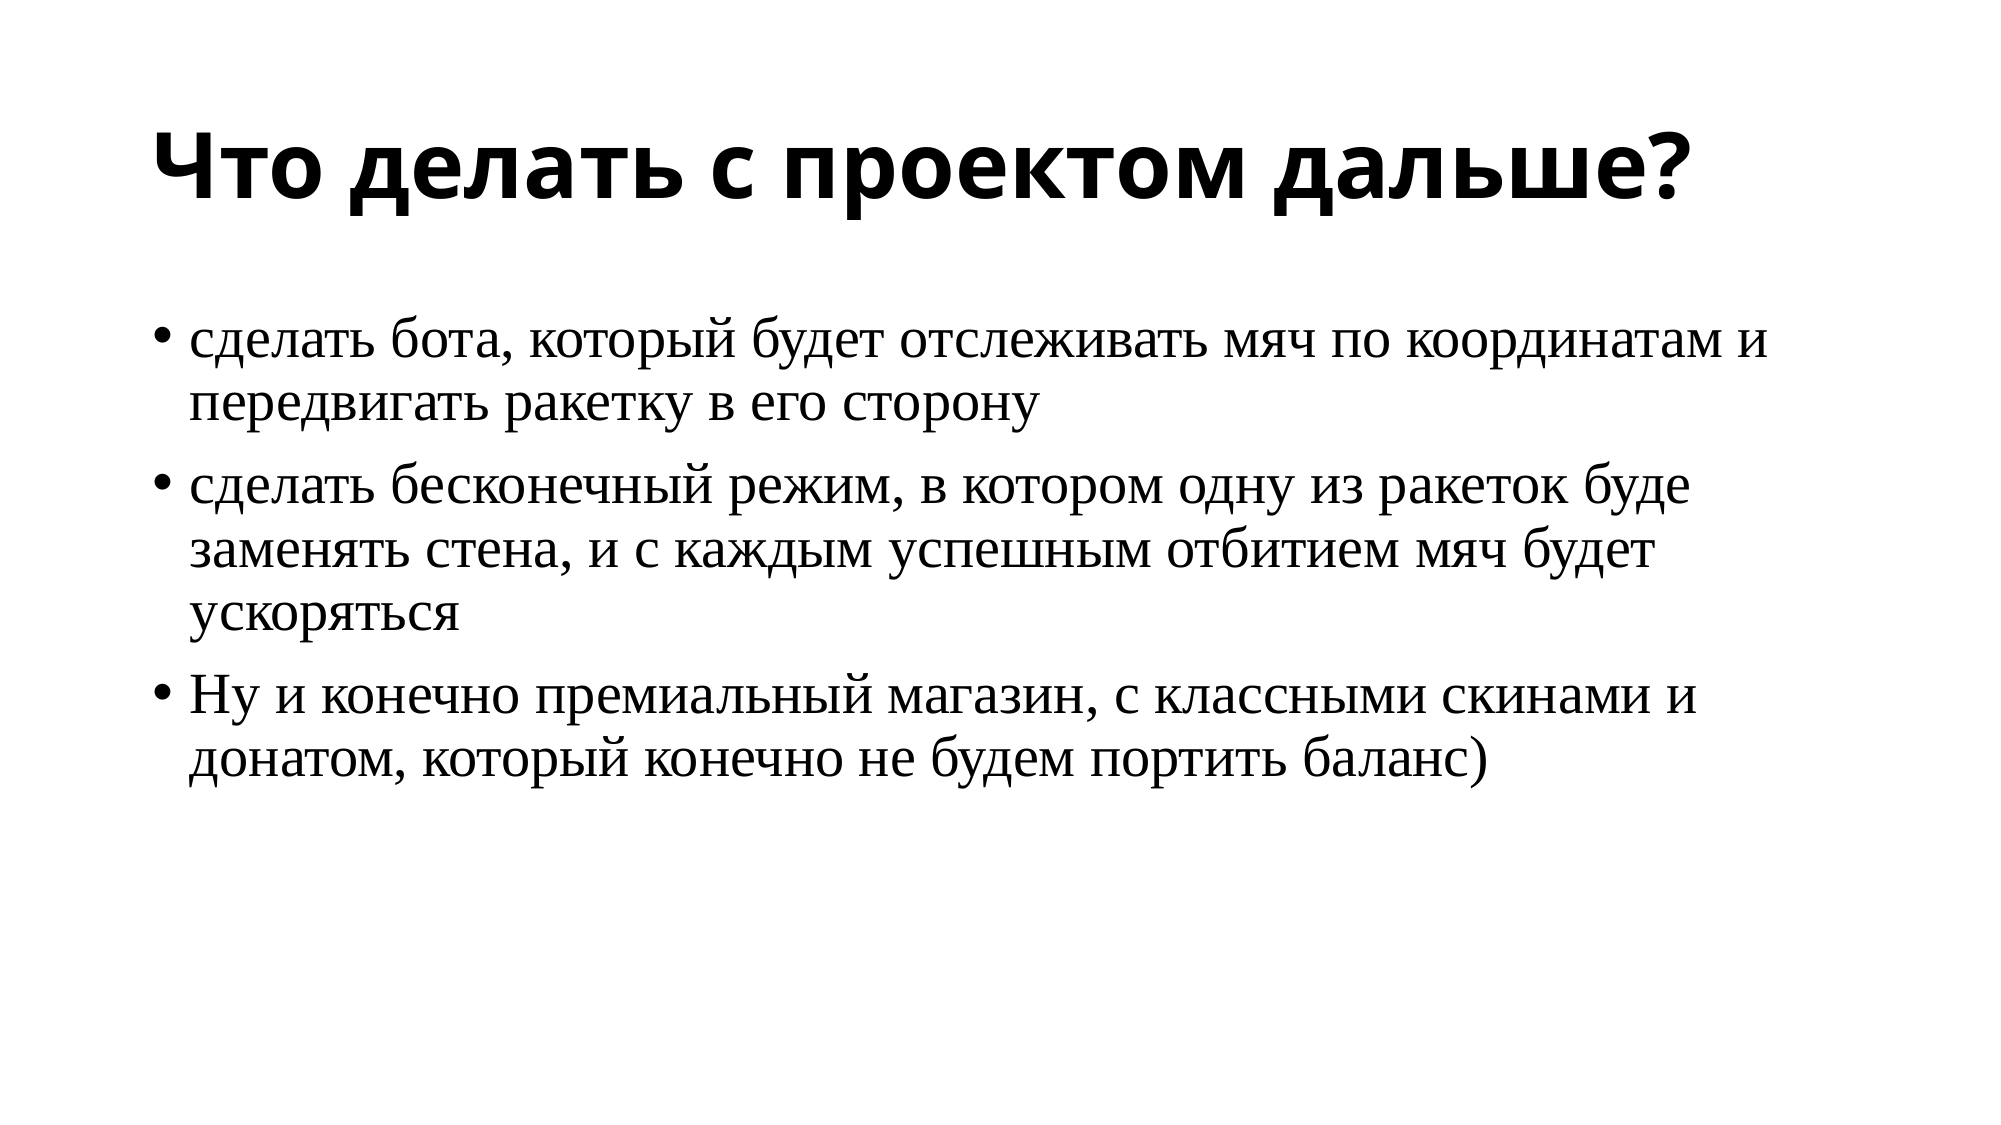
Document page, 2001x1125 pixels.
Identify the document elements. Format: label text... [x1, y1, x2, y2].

title Что делать с проектом дальше? [137, 59, 1863, 278]
list сделать бота, который будет отслеживать мяч по координатам и передвигать ракетку в его сторону сделать бесконечный режим, в котором одну из ракеток буде заменять стена, и с каждым успешным отбитием мяч будет ускоряться Ну и конечно премиальный магазин, с классными скинами и донатом, который конечно не будем портить баланс) [137, 299, 1863, 1014]
